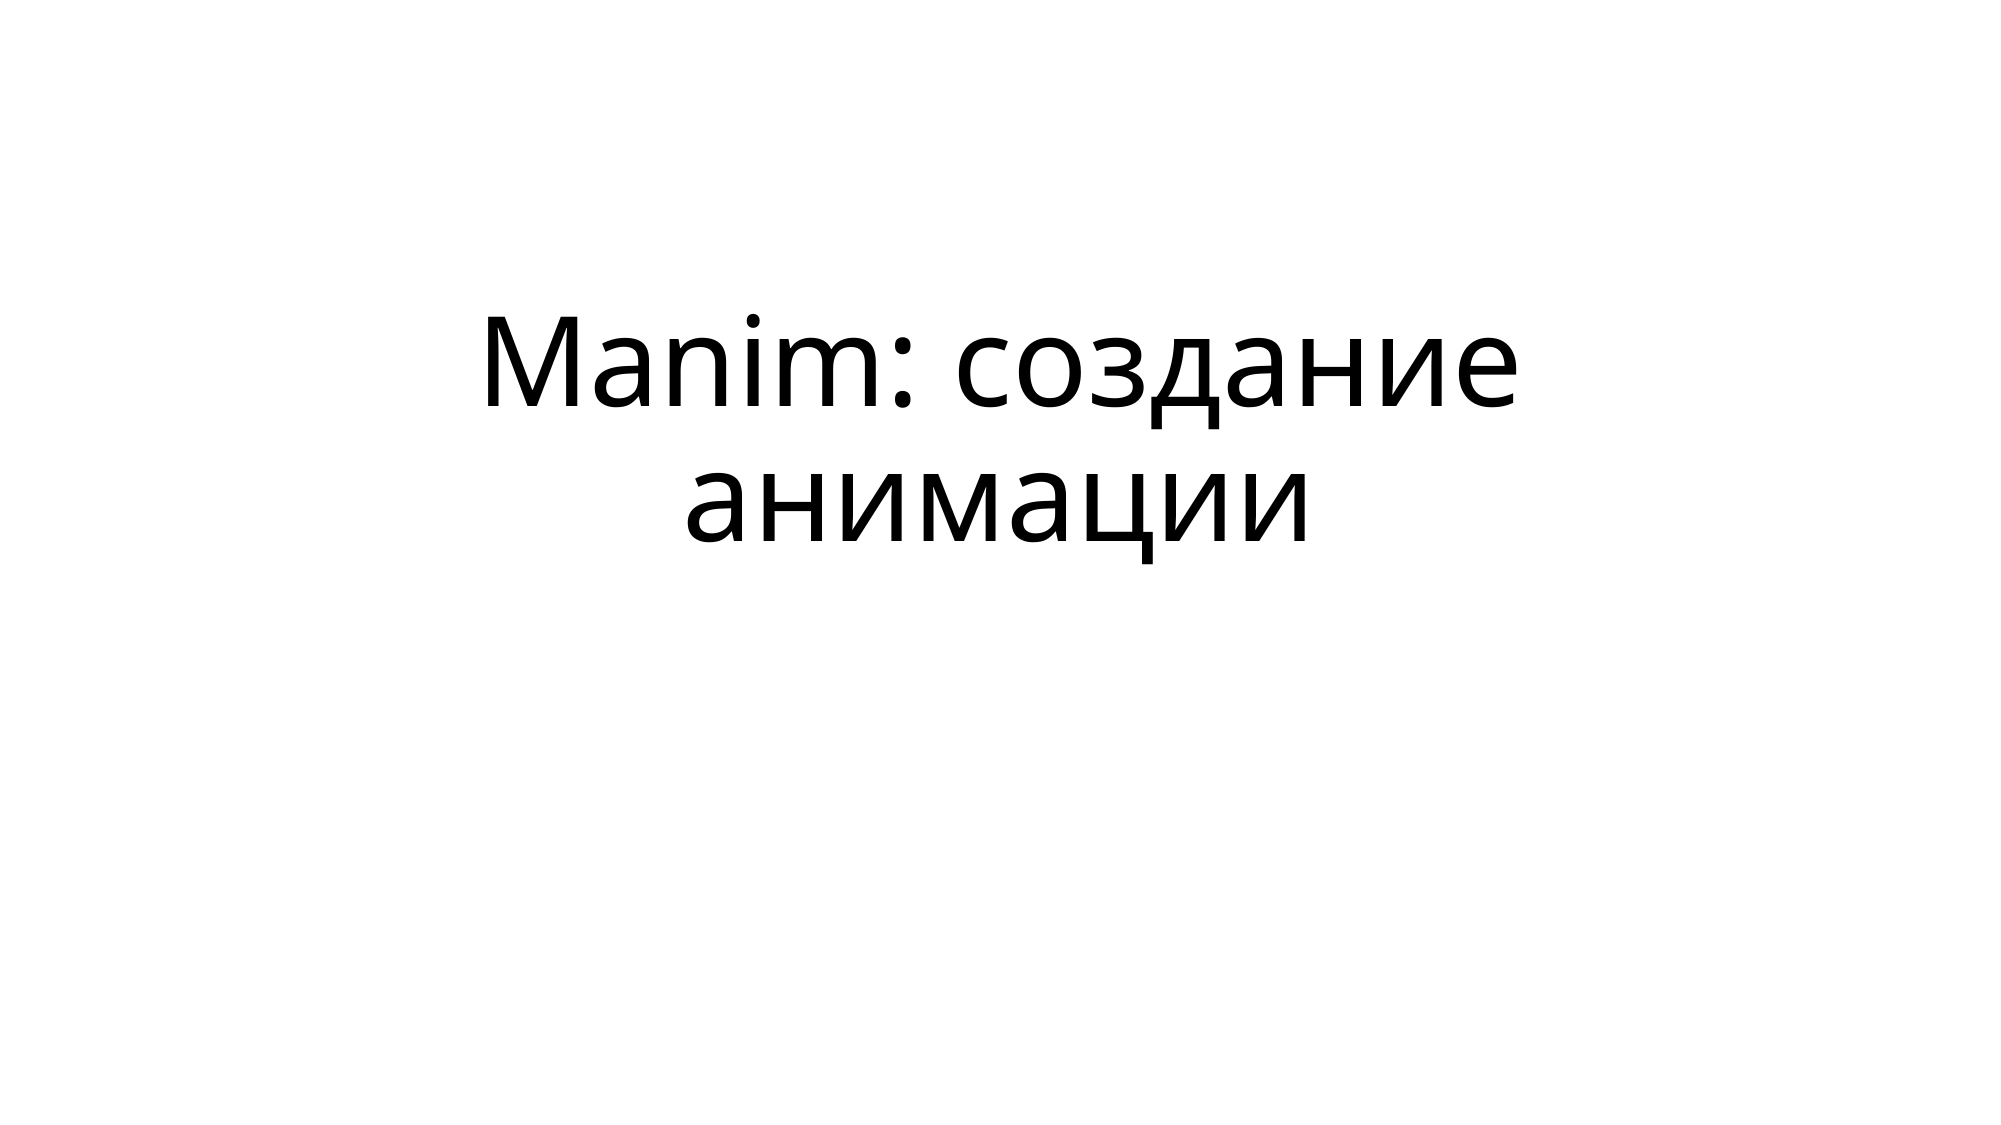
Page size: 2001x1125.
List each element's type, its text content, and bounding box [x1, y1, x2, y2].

title Manim: создание анимации [249, 184, 1750, 576]
